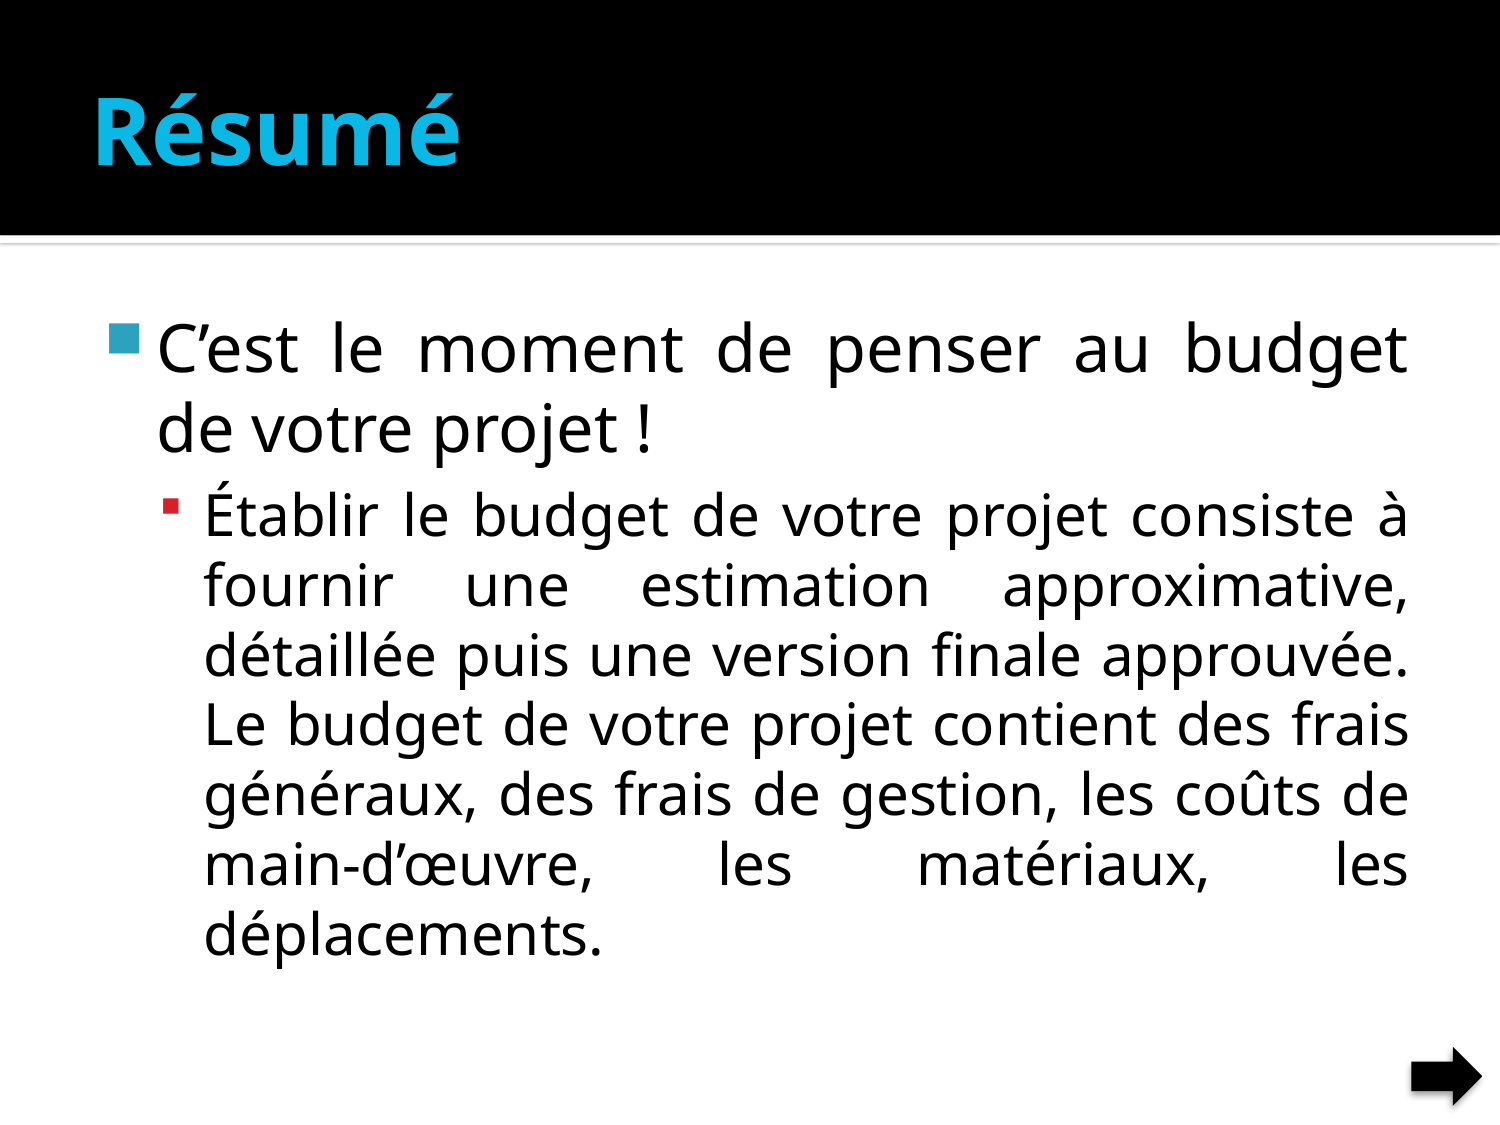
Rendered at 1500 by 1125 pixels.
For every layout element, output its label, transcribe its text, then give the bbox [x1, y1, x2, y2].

title Résumé [75, 25, 1425, 231]
list C’est le moment de penser au budget de votre projet ! Établir le budget de votre projet consiste à fournir une estimation approximative, détaillée puis une version finale approuvée. Le budget de votre projet contient des frais généraux, des frais de gestion, les coûts de main-d’œuvre, les matériaux, les déplacements. [75, 291, 1425, 1050]
text_box [1411, 1046, 1483, 1106]
